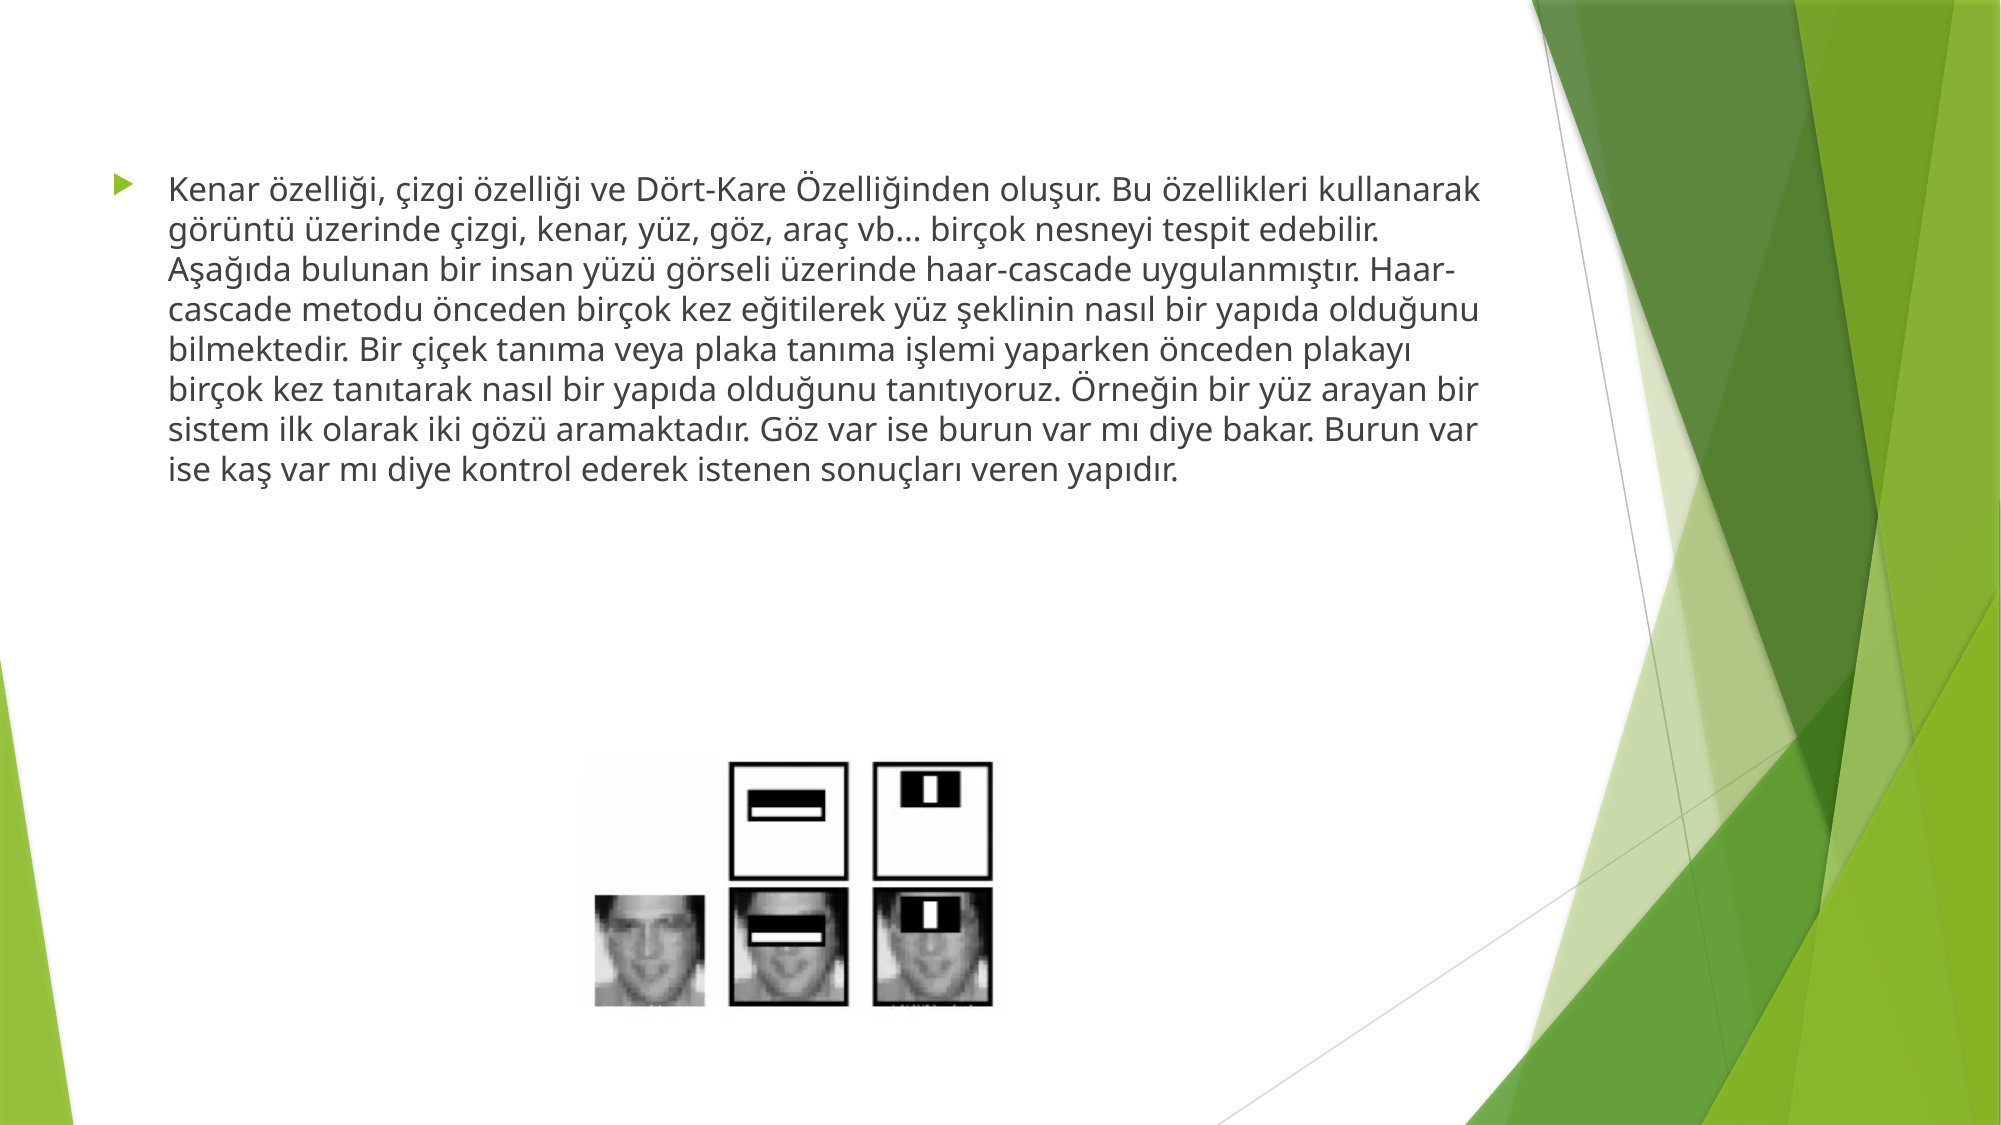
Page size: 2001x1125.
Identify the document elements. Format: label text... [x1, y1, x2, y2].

picture [566, 734, 1037, 1028]
list Kenar özelliği, çizgi özelliği ve Dört-Kare Özelliğinden oluşur. Bu özellikleri kullanarak görüntü üzerinde çizgi, kenar, yüz, göz, araç vb… birçok nesneyi tespit edebilir. Aşağıda bulunan bir insan yüzü görseli üzerinde haar-cascade uygulanmıştır. Haar-cascade metodu önceden birçok kez eğitilerek yüz şeklinin nasıl bir yapıda olduğunu bilmektedir. Bir çiçek tanıma veya plaka tanıma işlemi yaparken önceden plakayı birçok kez tanıtarak nasıl bir yapıda olduğunu tanıtıyoruz. Örneğin bir yüz arayan bir sistem ilk olarak iki gözü aramaktadır. Göz var ise burun var mı diye bakar. Burun var ise kaş var mı diye kontrol ederek istenen sonuçları veren yapıdır. [96, 160, 1507, 798]
